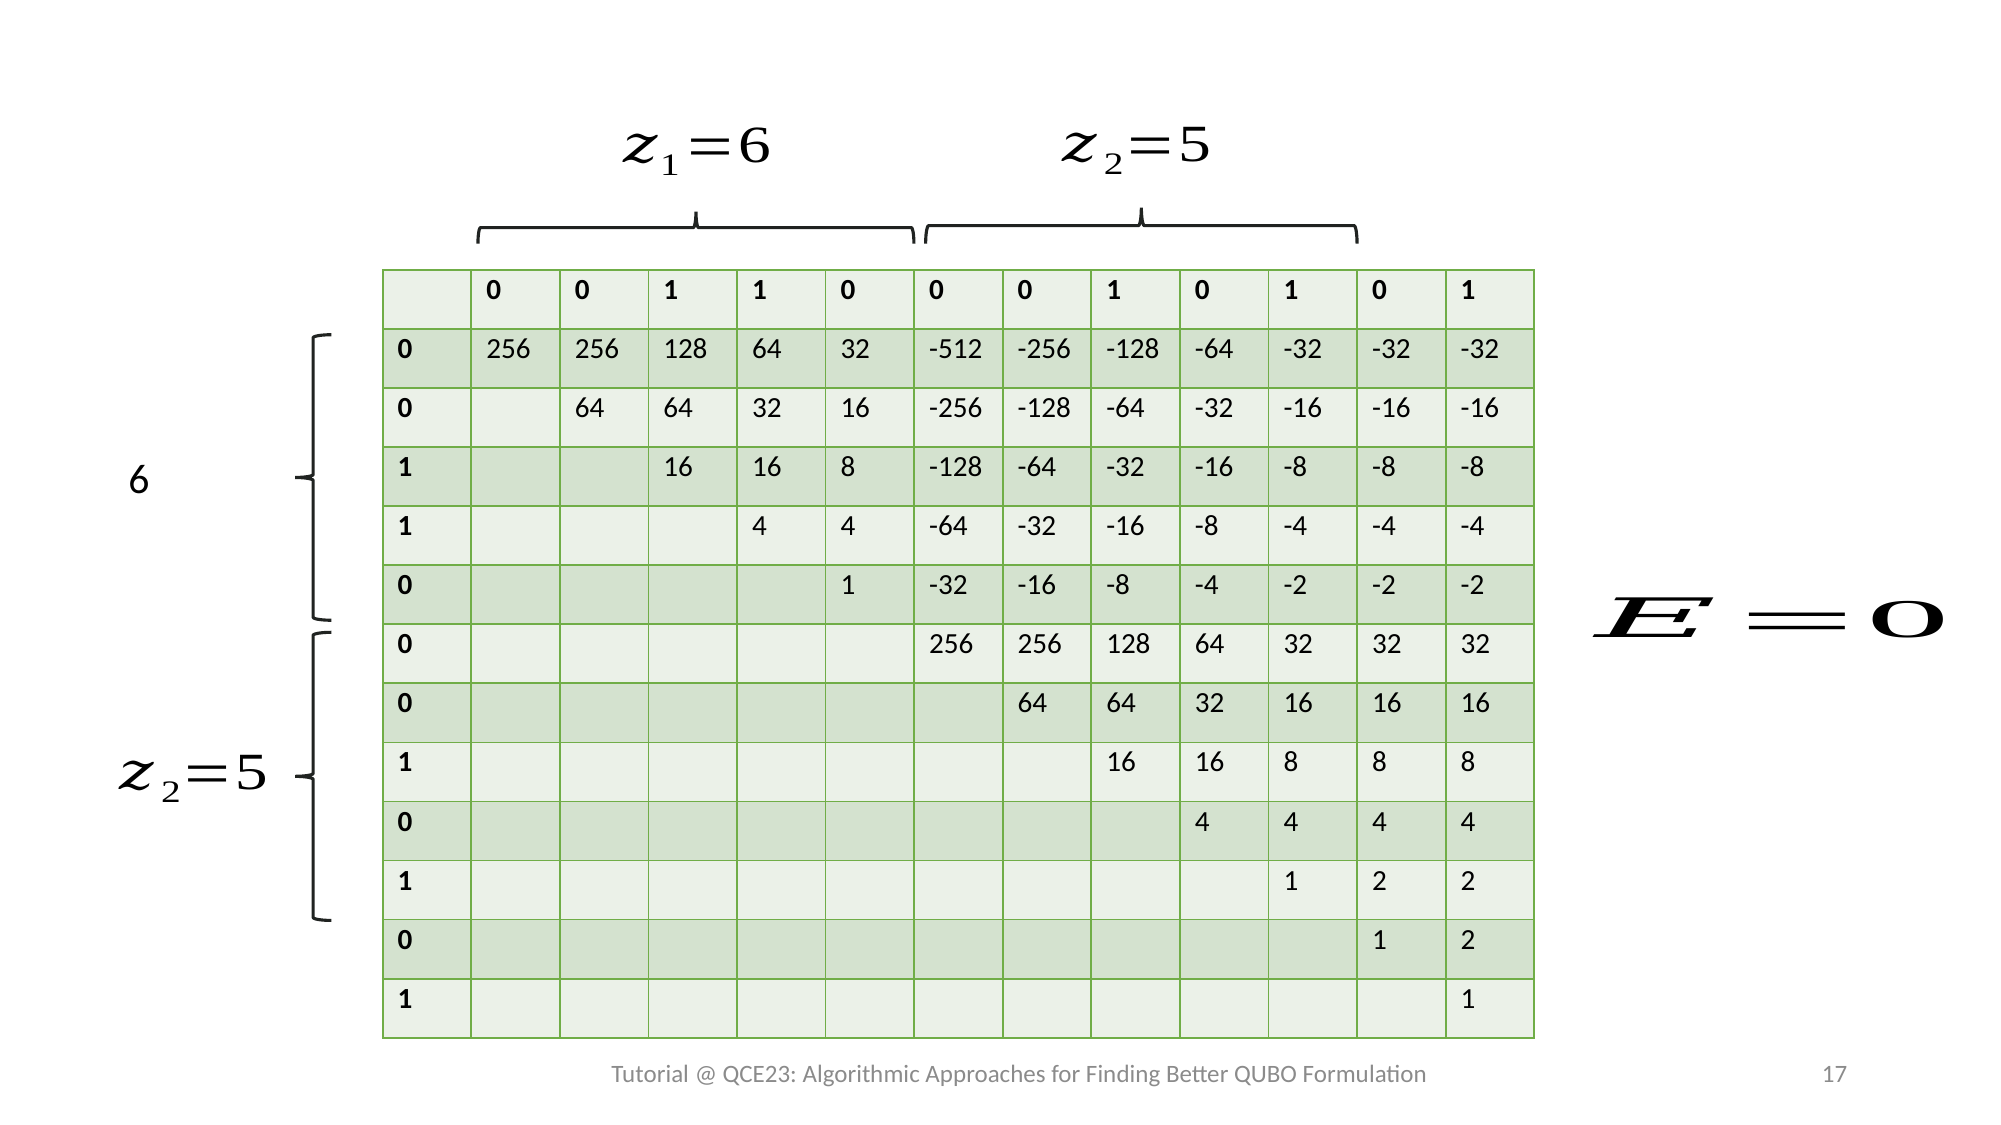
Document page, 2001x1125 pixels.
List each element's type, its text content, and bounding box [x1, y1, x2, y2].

table_cell [472, 980, 559, 1037]
table_cell 64 [1181, 625, 1268, 682]
table_cell 256 [1004, 625, 1090, 682]
table_cell [915, 861, 1002, 919]
text_box [925, 207, 1358, 244]
table_cell [826, 684, 913, 742]
text_box [295, 334, 332, 621]
table_cell [1181, 920, 1268, 978]
table_cell [561, 448, 648, 505]
table_cell 8 [1447, 743, 1533, 801]
table_cell [826, 625, 913, 682]
table_cell [826, 980, 913, 1037]
table_header 0 [1004, 271, 1090, 328]
table_cell [472, 743, 559, 801]
table_cell [561, 566, 648, 623]
table_cell -32 [1004, 507, 1090, 564]
table_cell [915, 980, 1002, 1037]
table_cell 8 [826, 448, 913, 505]
table_cell [472, 684, 559, 742]
table_header 1 [738, 271, 825, 328]
table_cell -2 [1269, 566, 1356, 623]
table_cell [649, 861, 736, 919]
table_header 0 [915, 271, 1002, 328]
table_cell [472, 802, 559, 860]
table_cell 64 [649, 389, 736, 446]
table_header [384, 271, 470, 328]
table_cell -256 [915, 389, 1002, 446]
table_cell [1181, 861, 1268, 919]
table_cell 0 [384, 920, 470, 978]
table_cell 0 [384, 684, 470, 742]
table_cell [472, 389, 559, 446]
table_cell 32 [826, 330, 913, 387]
table_cell [826, 743, 913, 801]
table_cell 0 [384, 802, 470, 860]
table_cell [649, 507, 736, 564]
table_cell [915, 743, 1002, 801]
table_cell [1181, 980, 1268, 1037]
table_header 0 [1181, 271, 1268, 328]
table_cell -4 [1358, 507, 1445, 564]
table_cell 16 [738, 448, 825, 505]
table_cell 4 [1269, 802, 1356, 860]
table_cell 32 [1181, 684, 1268, 742]
table_cell [561, 861, 648, 919]
table_cell 32 [1269, 625, 1356, 682]
table_cell -32 [1447, 330, 1533, 387]
table_cell [738, 743, 825, 801]
table_cell -8 [1092, 566, 1179, 623]
table_cell [649, 684, 736, 742]
table_cell [561, 802, 648, 860]
table_cell -32 [1358, 330, 1445, 387]
table_header 1 [649, 271, 736, 328]
table_cell [561, 684, 648, 742]
table_cell -512 [915, 330, 1002, 387]
table_cell [915, 684, 1002, 742]
table_cell [649, 625, 736, 682]
table_cell [561, 980, 648, 1037]
table_cell [1004, 920, 1090, 978]
table_cell 0 [384, 625, 470, 682]
table_cell [649, 980, 736, 1037]
table_cell -8 [1269, 448, 1356, 505]
table_cell 1 [384, 448, 470, 505]
table_cell 4 [1447, 802, 1533, 860]
footer Tutorial @ QCE23: Algorithmic Approaches for Finding Better QUBO Formulation [548, 1042, 1492, 1103]
table_header 1 [1092, 271, 1179, 328]
table_cell 8 [1358, 743, 1445, 801]
table_cell [738, 802, 825, 860]
table_header 0 [472, 271, 559, 328]
table_cell 64 [561, 389, 648, 446]
table_cell [738, 625, 825, 682]
table_cell -16 [1004, 566, 1090, 623]
table_cell [1092, 802, 1179, 860]
table_cell [826, 861, 913, 919]
table_cell [738, 920, 825, 978]
table_cell [1004, 861, 1090, 919]
table_cell 32 [1358, 625, 1445, 682]
table_cell [1269, 920, 1356, 978]
table_cell -16 [1181, 448, 1268, 505]
table_cell 128 [649, 330, 736, 387]
table_cell [561, 625, 648, 682]
table_cell -64 [1004, 448, 1090, 505]
table_cell -8 [1181, 507, 1268, 564]
table_cell [561, 507, 648, 564]
table_cell 1 [1269, 861, 1356, 919]
table_cell -128 [1092, 330, 1179, 387]
table_cell -128 [1004, 389, 1090, 446]
table_cell 256 [472, 330, 559, 387]
table_cell 1 [1358, 920, 1445, 978]
table_cell [1004, 743, 1090, 801]
table_cell [649, 566, 736, 623]
table_cell -256 [1004, 330, 1090, 387]
table_cell [472, 507, 559, 564]
table_cell [1092, 980, 1179, 1037]
table_cell [738, 684, 825, 742]
table_header 0 [561, 271, 648, 328]
table_cell -64 [1092, 389, 1179, 446]
table_cell -32 [1181, 389, 1268, 446]
table_cell 0 [384, 566, 470, 623]
table_cell -128 [915, 448, 1002, 505]
table_cell [1358, 980, 1445, 1037]
table_cell -2 [1358, 566, 1445, 623]
table_cell [1004, 980, 1090, 1037]
table_cell [826, 802, 913, 860]
table_cell 2 [1447, 861, 1533, 919]
table_cell [472, 920, 559, 978]
table_cell [1004, 802, 1090, 860]
table_cell 4 [1181, 802, 1268, 860]
table_cell 1 [384, 743, 470, 801]
table_cell 128 [1092, 625, 1179, 682]
table_cell -4 [1269, 507, 1356, 564]
table_cell [472, 566, 559, 623]
table_cell 0 [384, 330, 470, 387]
table_cell -4 [1181, 566, 1268, 623]
table_header 0 [1358, 271, 1445, 328]
table_cell 16 [1447, 684, 1533, 742]
table_cell 4 [738, 507, 825, 564]
table_cell -16 [1447, 389, 1533, 446]
table_cell 64 [1092, 684, 1179, 742]
table_cell [561, 743, 648, 801]
table_cell 1 [384, 507, 470, 564]
table_cell [1269, 980, 1356, 1037]
table_cell 8 [1269, 743, 1356, 801]
table_cell 2 [1358, 861, 1445, 919]
table_cell 64 [1004, 684, 1090, 742]
table_cell [1092, 920, 1179, 978]
table_cell 16 [1181, 743, 1268, 801]
table_cell [649, 743, 736, 801]
table_cell [915, 920, 1002, 978]
text_box [477, 211, 915, 244]
table_cell 16 [1358, 684, 1445, 742]
table_cell 4 [826, 507, 913, 564]
table_cell 256 [915, 625, 1002, 682]
table_cell [738, 566, 825, 623]
table_cell -4 [1447, 507, 1533, 564]
table_cell -16 [1092, 507, 1179, 564]
table_cell [472, 861, 559, 919]
table_cell [738, 980, 825, 1037]
table_cell 1 [826, 566, 913, 623]
table_cell -2 [1447, 566, 1533, 623]
slide_number 17 [1492, 1042, 1863, 1103]
table_cell 1 [384, 980, 470, 1037]
table_cell 256 [561, 330, 648, 387]
table_cell 32 [1447, 625, 1533, 682]
table_cell 16 [1092, 743, 1179, 801]
table_header 1 [1269, 271, 1356, 328]
table_cell [649, 802, 736, 860]
text_box [295, 631, 332, 921]
table_cell 32 [738, 389, 825, 446]
table_cell [472, 625, 559, 682]
table_cell 1 [1447, 980, 1533, 1037]
table_header 1 [1447, 271, 1533, 328]
table_cell [738, 861, 825, 919]
table_cell -32 [1092, 448, 1179, 505]
table_cell -64 [915, 507, 1002, 564]
table_cell [472, 448, 559, 505]
table_cell 16 [1269, 684, 1356, 742]
table_cell 64 [738, 330, 825, 387]
table_cell -16 [1269, 389, 1356, 446]
table_cell [1092, 861, 1179, 919]
table_cell -32 [915, 566, 1002, 623]
table_cell 4 [1358, 802, 1445, 860]
table_cell 16 [826, 389, 913, 446]
table_cell -16 [1358, 389, 1445, 446]
table_cell [826, 920, 913, 978]
table_cell 2 [1447, 920, 1533, 978]
table_cell -32 [1269, 330, 1356, 387]
table_cell [649, 920, 736, 978]
table_cell 1 [384, 861, 470, 919]
table_cell 16 [649, 448, 736, 505]
table_cell [915, 802, 1002, 860]
table_cell -64 [1181, 330, 1268, 387]
table_cell -8 [1447, 448, 1533, 505]
table_header 0 [826, 271, 913, 328]
table_cell 0 [384, 389, 470, 446]
table_cell -8 [1358, 448, 1445, 505]
table_cell [561, 920, 648, 978]
